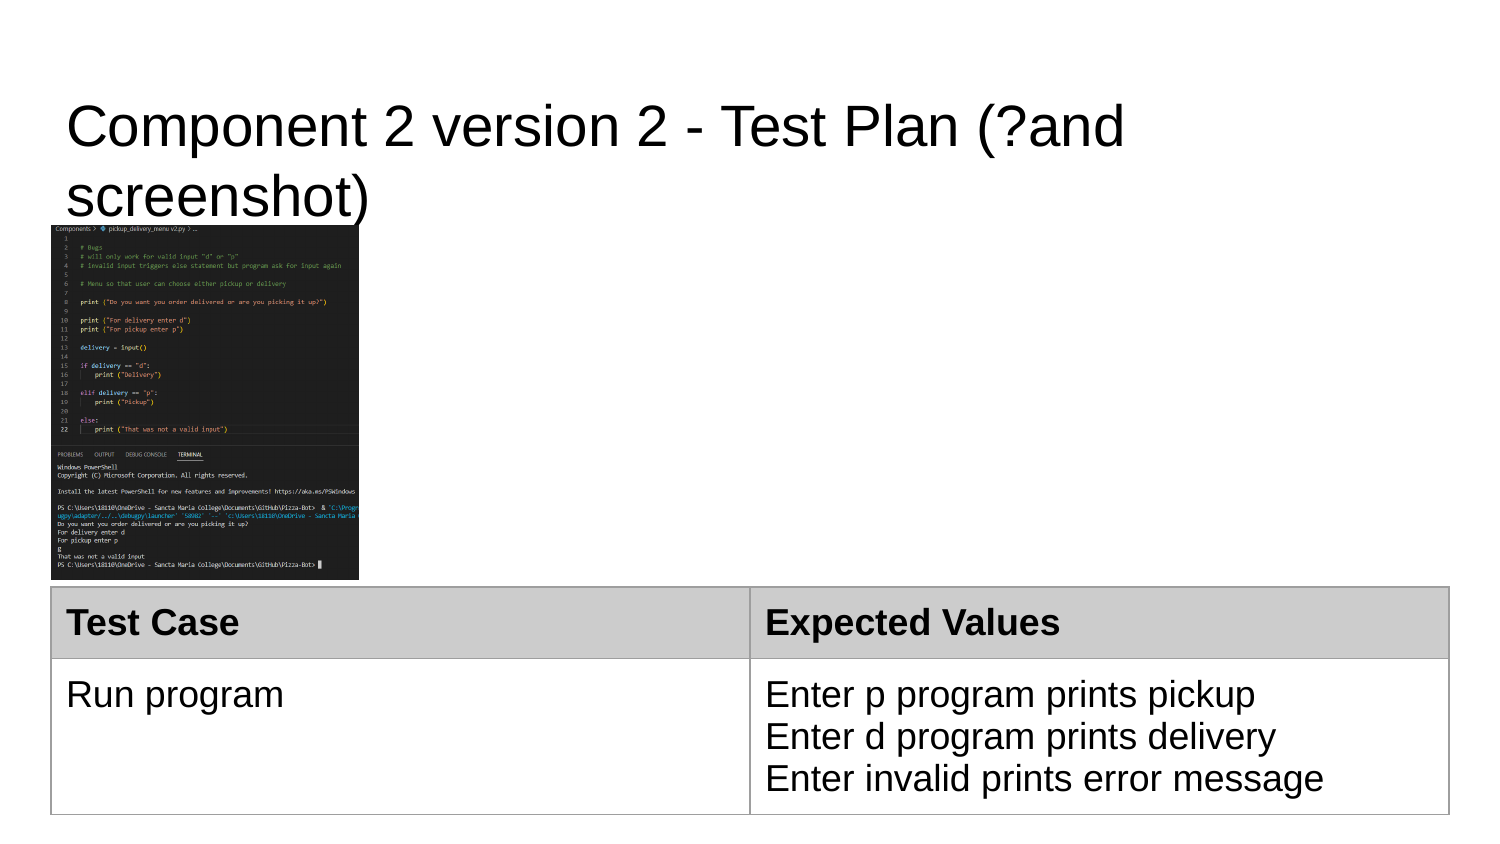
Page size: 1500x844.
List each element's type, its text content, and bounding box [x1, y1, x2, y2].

table_cell Run program [52, 659, 749, 814]
title Component 2 version 2 - Test Plan (?and screenshot) [51, 72, 1449, 167]
table_header Test Case [52, 588, 749, 658]
table_cell Enter p program prints pickup Enter d program prints delivery Enter invalid prints error message [751, 659, 1448, 814]
table_header Expected Values [751, 588, 1448, 658]
picture [50, 225, 360, 581]
